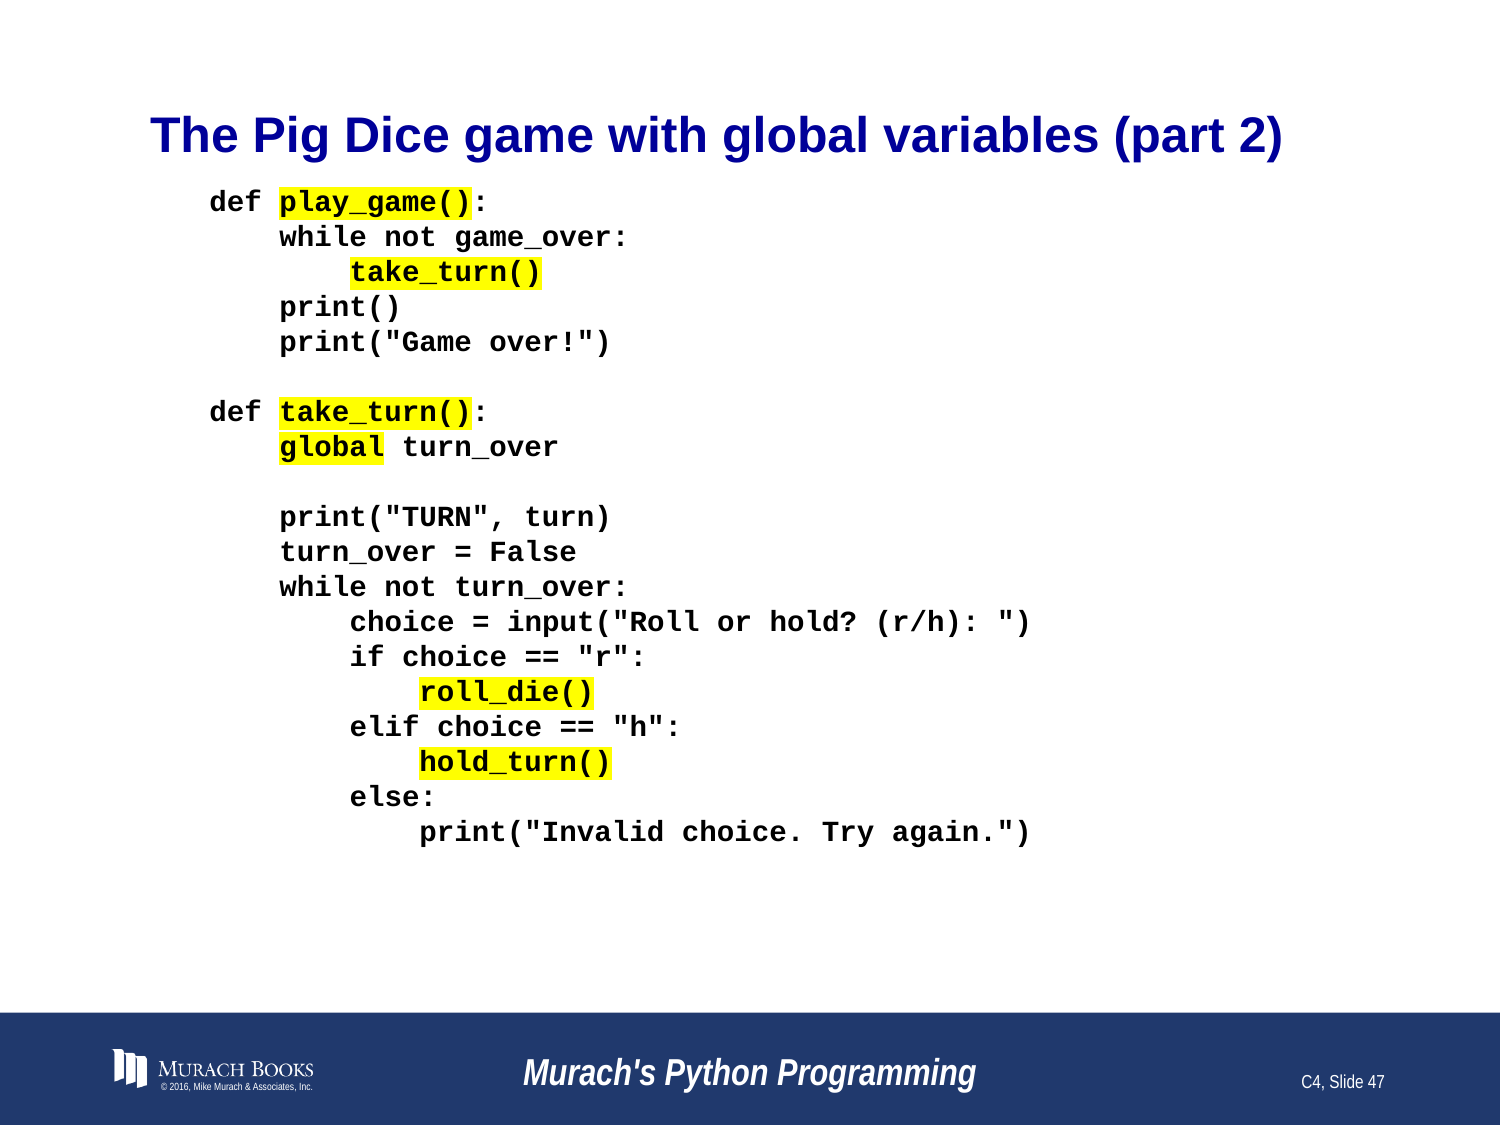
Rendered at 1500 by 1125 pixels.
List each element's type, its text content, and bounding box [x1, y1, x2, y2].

slide_number C4, Slide 47 [1087, 1025, 1400, 1100]
list def play_game(): while not game_over: take_turn() print() print("Game over!") def take_turn(): global turn_over print("TURN", turn) turn_over = False while not turn_over: choice = input("Roll or hold? (r/h): ") if choice == "r": roll_die() elif choice == "h": hold_turn() else: print("Invalid choice. Try again.") [137, 174, 1350, 975]
title The Pig Dice game with global variables (part 2) [150, 102, 1350, 164]
footer © 2016, Mike Murach & Associates, Inc. [12, 1025, 463, 1100]
slide_number Murach's Python Programming [463, 1025, 1050, 1100]
